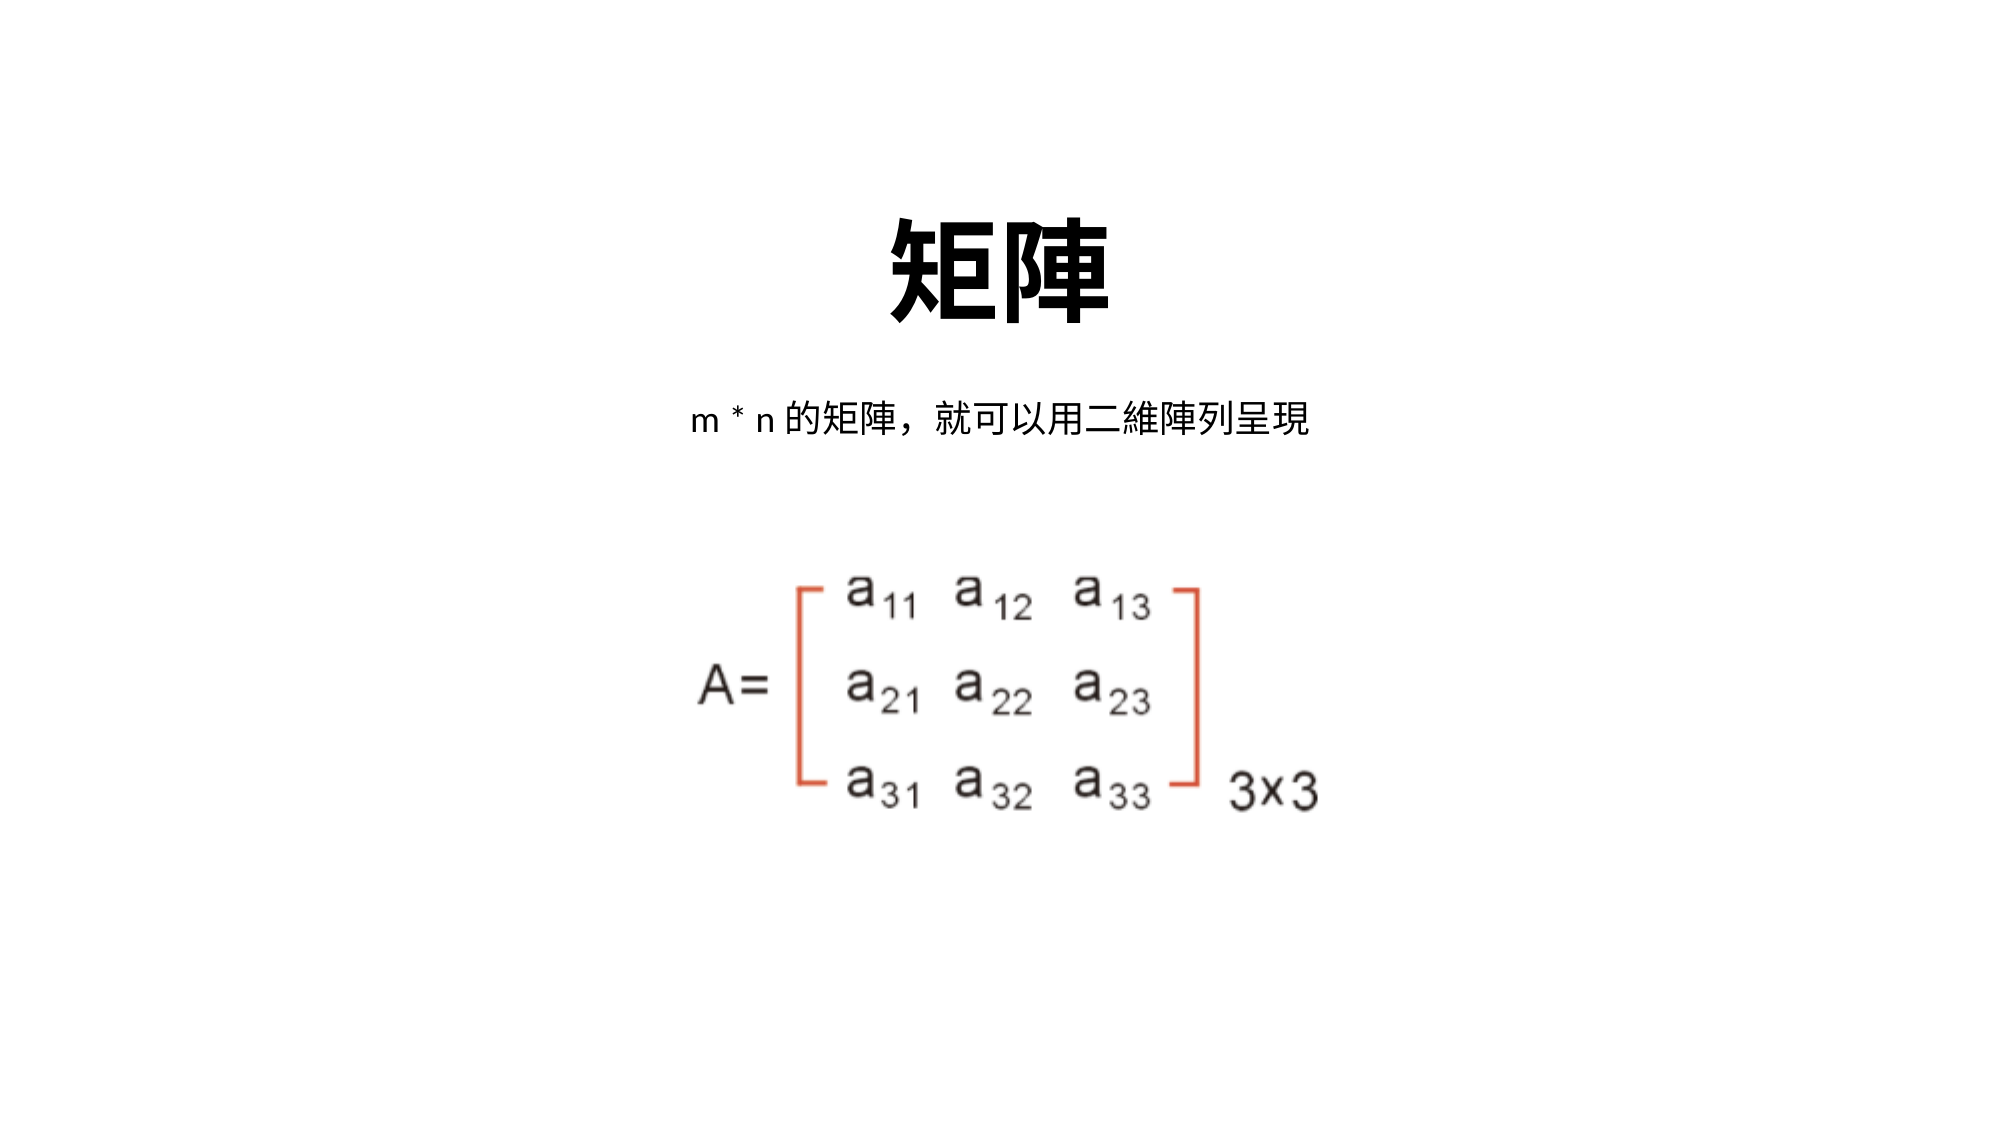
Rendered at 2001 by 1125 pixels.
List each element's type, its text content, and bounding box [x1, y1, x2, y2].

text_box 矩陣 [872, 193, 1128, 344]
text_box m * n的矩陣，就可以用二維陣列呈現 [675, 387, 1325, 448]
picture [647, 526, 1352, 871]
